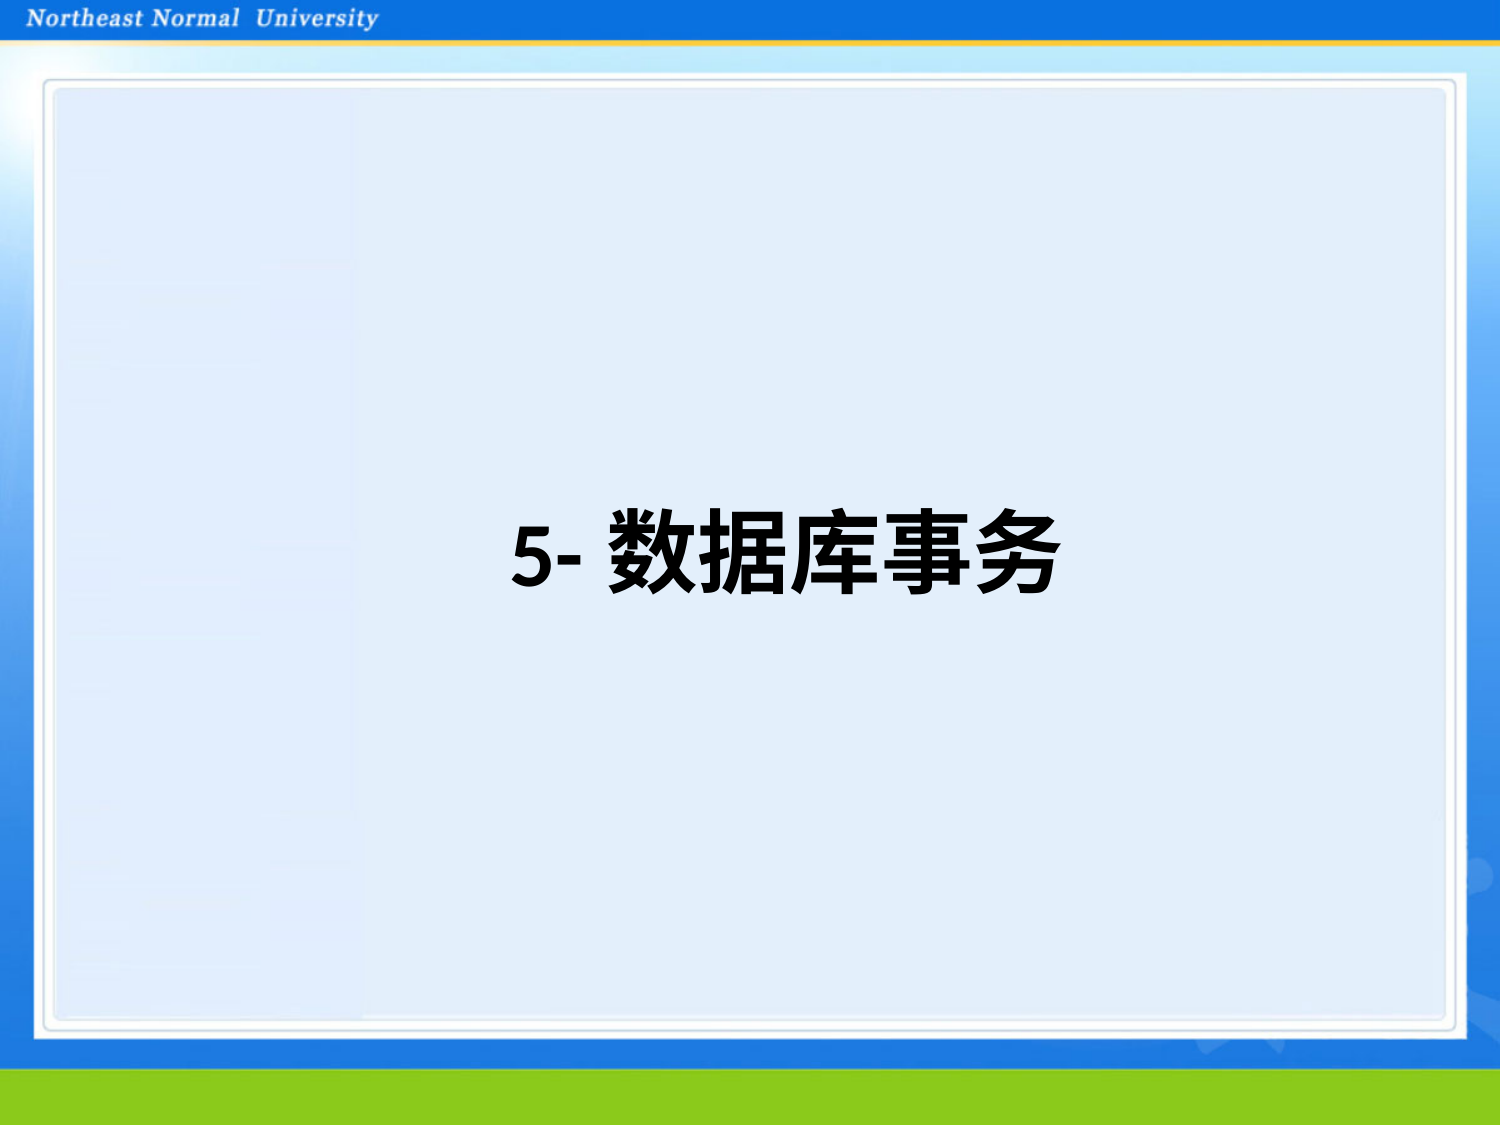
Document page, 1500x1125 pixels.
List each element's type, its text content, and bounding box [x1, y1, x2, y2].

picture [0, 0, 1500, 1125]
title 5-数据库事务 [112, 479, 1463, 621]
